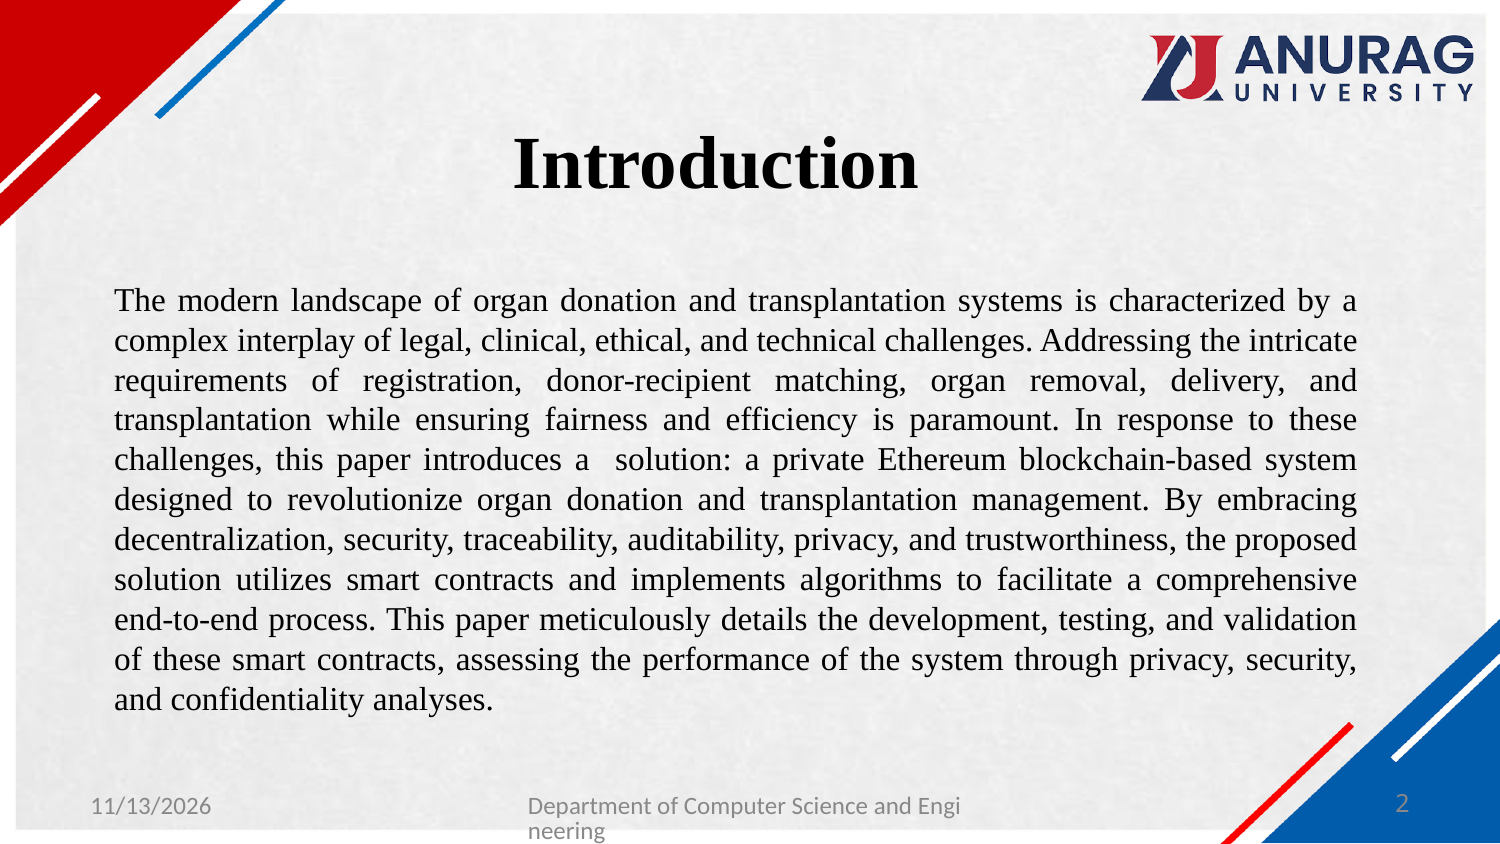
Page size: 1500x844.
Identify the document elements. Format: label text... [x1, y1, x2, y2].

footer Department of Computer Science and Engineering [512, 782, 988, 827]
picture [0, 0, 1500, 844]
title Introduction [0, 0, 1075, 138]
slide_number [75, 782, 425, 827]
text_box The modern landscape of organ donation and transplantation systems is characterized by a complex interplay of legal, clinical, ethical, and technical challenges. Addressing the intricate requirements of registration, donor-recipient matching, organ removal, delivery, and transplantation while ensuring fairness and efficiency is paramount. In response to these challenges, this paper introduces a solution: a private Ethereum blockchain-based system designed to revolutionize organ donation and transplantation management. By embracing decentralization, security, traceability, auditability, privacy, and trustworthiness, the proposed solution utilizes smart contracts and implements algorithms to facilitate a comprehensive end-to-end process. This paper meticulously details the development, testing, and validation of these smart contracts, assessing the performance of the system through privacy, security, and confidentiality analyses. [99, 270, 1375, 765]
slide_number 2 [1074, 782, 1425, 827]
